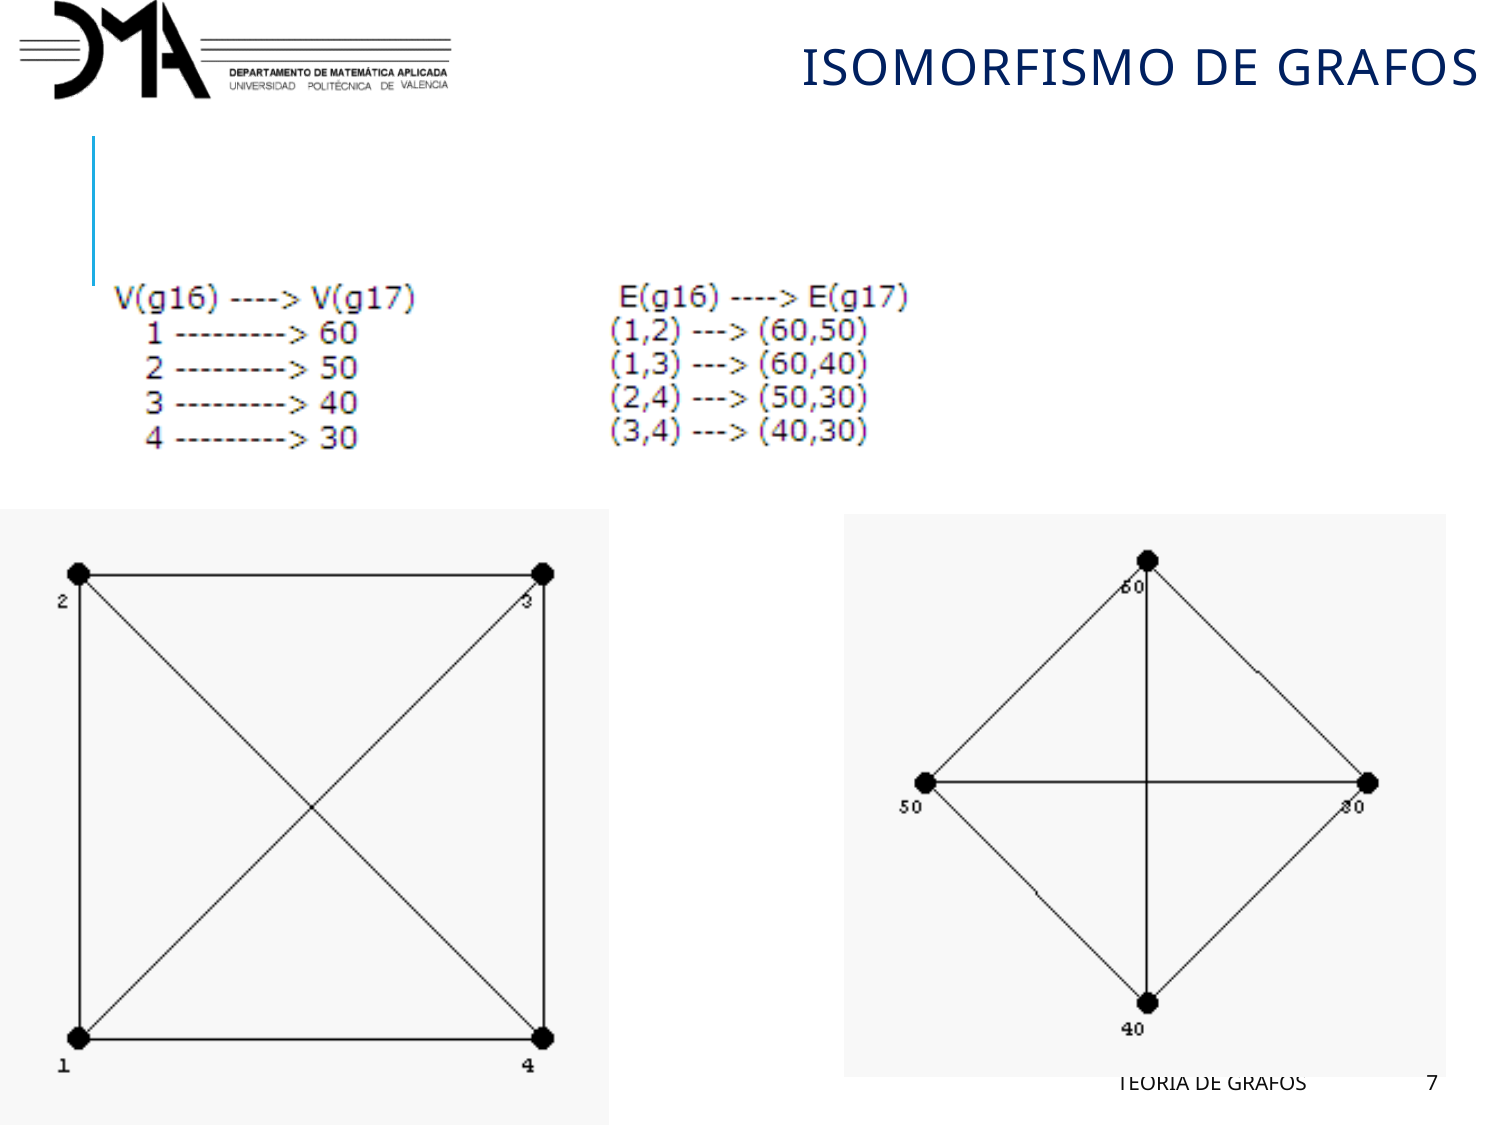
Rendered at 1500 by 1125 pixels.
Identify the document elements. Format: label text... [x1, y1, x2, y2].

picture [100, 266, 454, 457]
footer Teoría de Grafos [615, 1061, 1322, 1107]
picture [596, 266, 944, 480]
picture [0, 509, 609, 1125]
picture [844, 513, 1446, 1077]
slide_number 7 [1333, 1061, 1454, 1107]
title Isomorfismo de grafos [459, 7, 1495, 103]
picture [17, 0, 455, 103]
